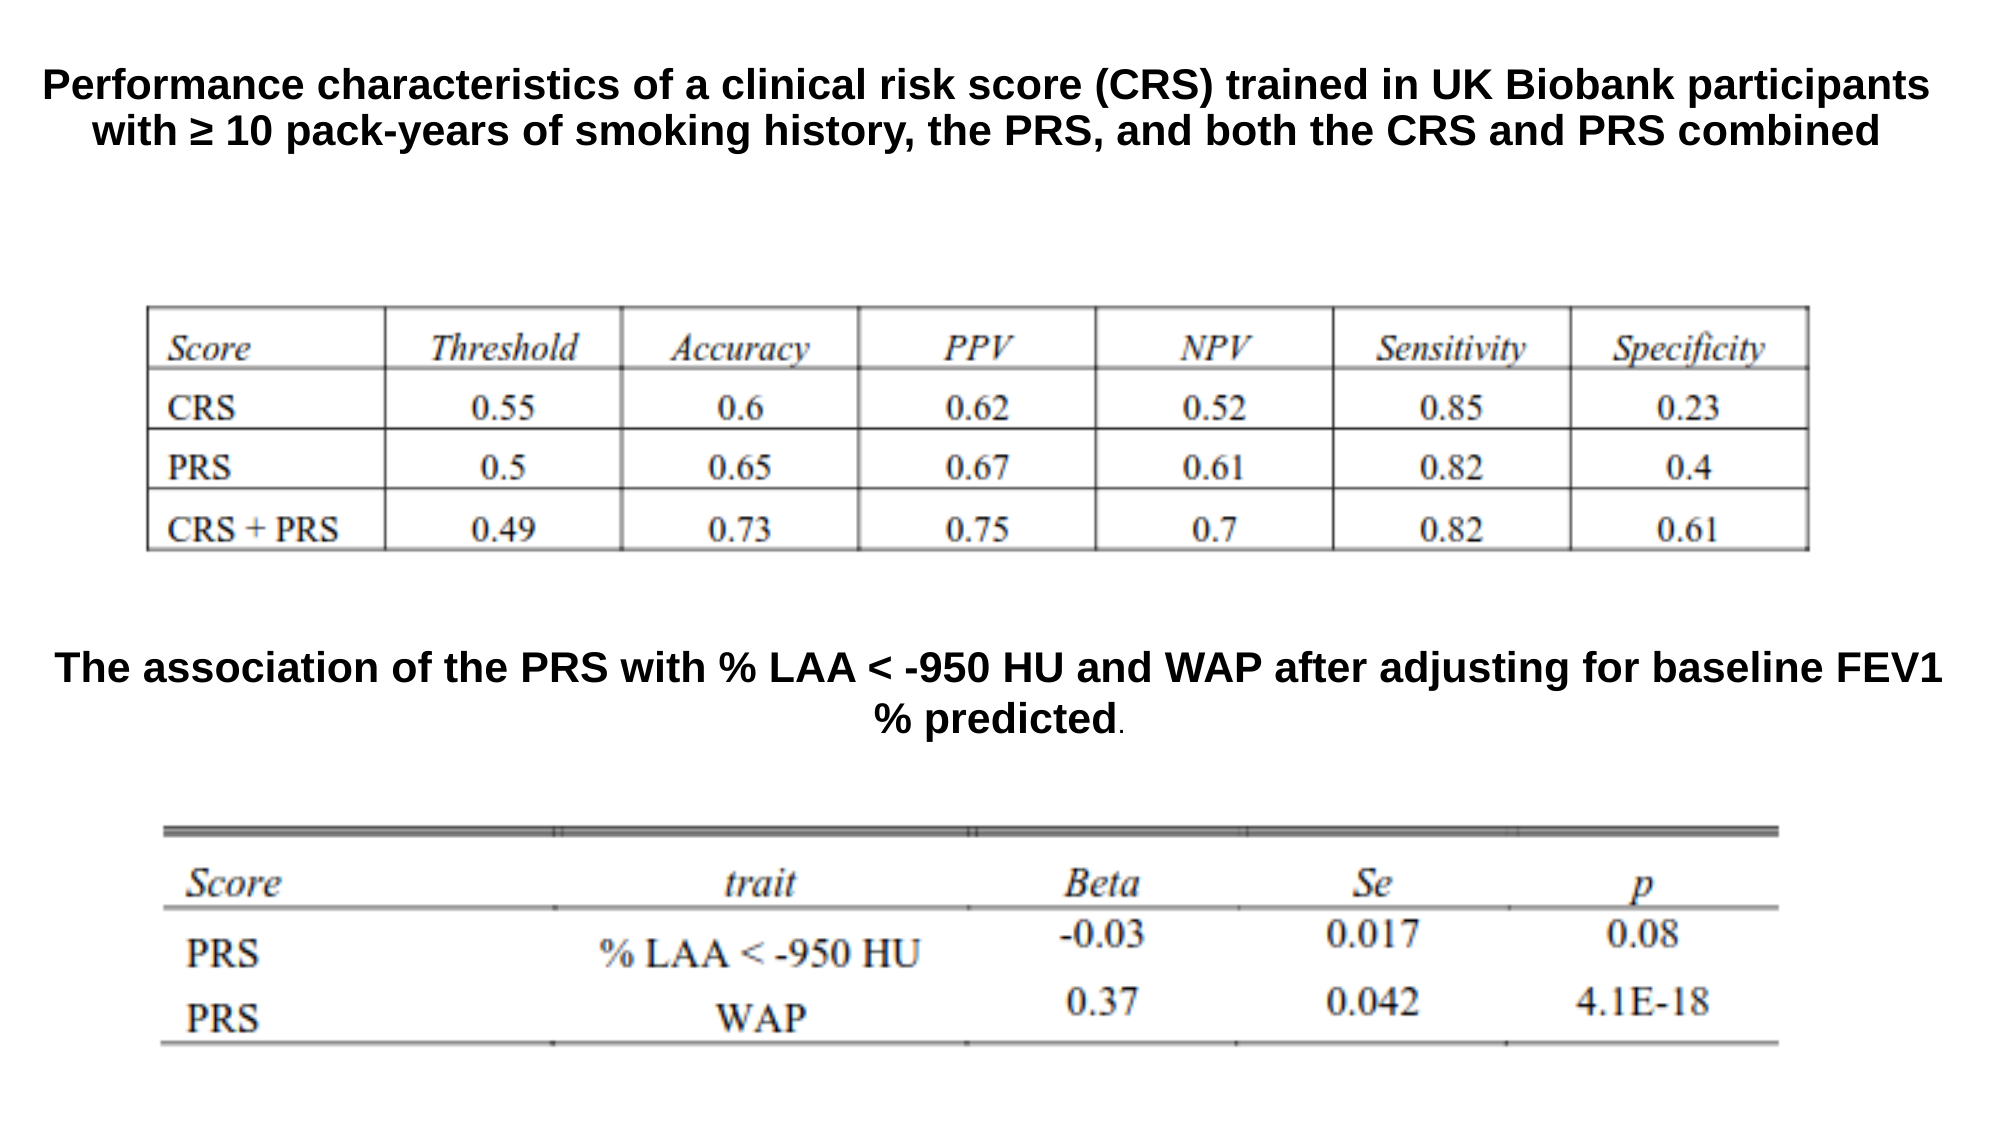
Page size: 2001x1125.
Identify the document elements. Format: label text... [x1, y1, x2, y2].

text_box The association of the PRS with % LAA < -950 HU and WAP after adjusting for baseline FEV1 % predicted. [33, 624, 1967, 758]
title Performance characteristics of a clinical risk score (CRS) trained in UK Biobank participants with ≥ 10 pack-years of smoking history, the PRS, and both the CRS and PRS combined [0, 0, 1979, 218]
picture [122, 773, 1853, 1101]
picture [114, 289, 1860, 592]
